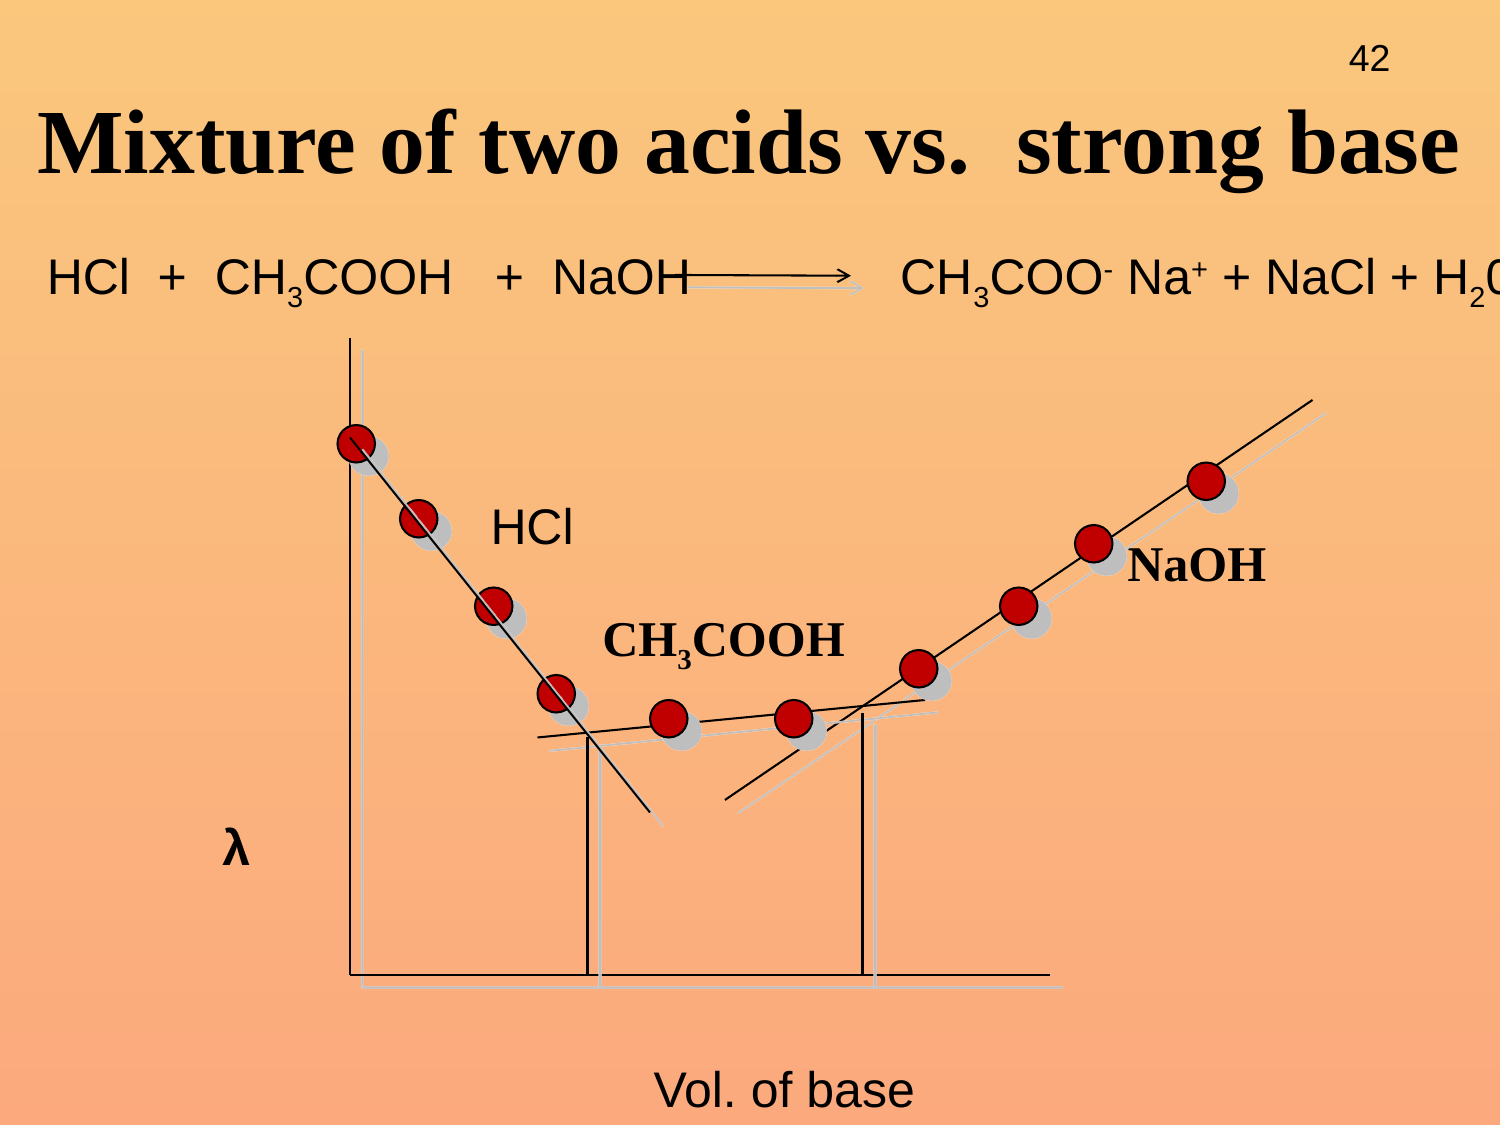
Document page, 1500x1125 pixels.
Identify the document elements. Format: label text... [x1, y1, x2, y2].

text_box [691, 699, 926, 738]
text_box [312, 474, 688, 776]
text_box [337, 425, 376, 463]
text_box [724, 399, 1313, 801]
text_box HCl + CH3COOH + NaOH CH3COO- Na+ + NaCl + H20 [32, 237, 1500, 321]
text_box Vol. of base [638, 1049, 930, 1125]
title Mixture of two acids vs. strong base [0, 49, 1500, 238]
list NaOH CH3COOH λ [136, 461, 1363, 1125]
